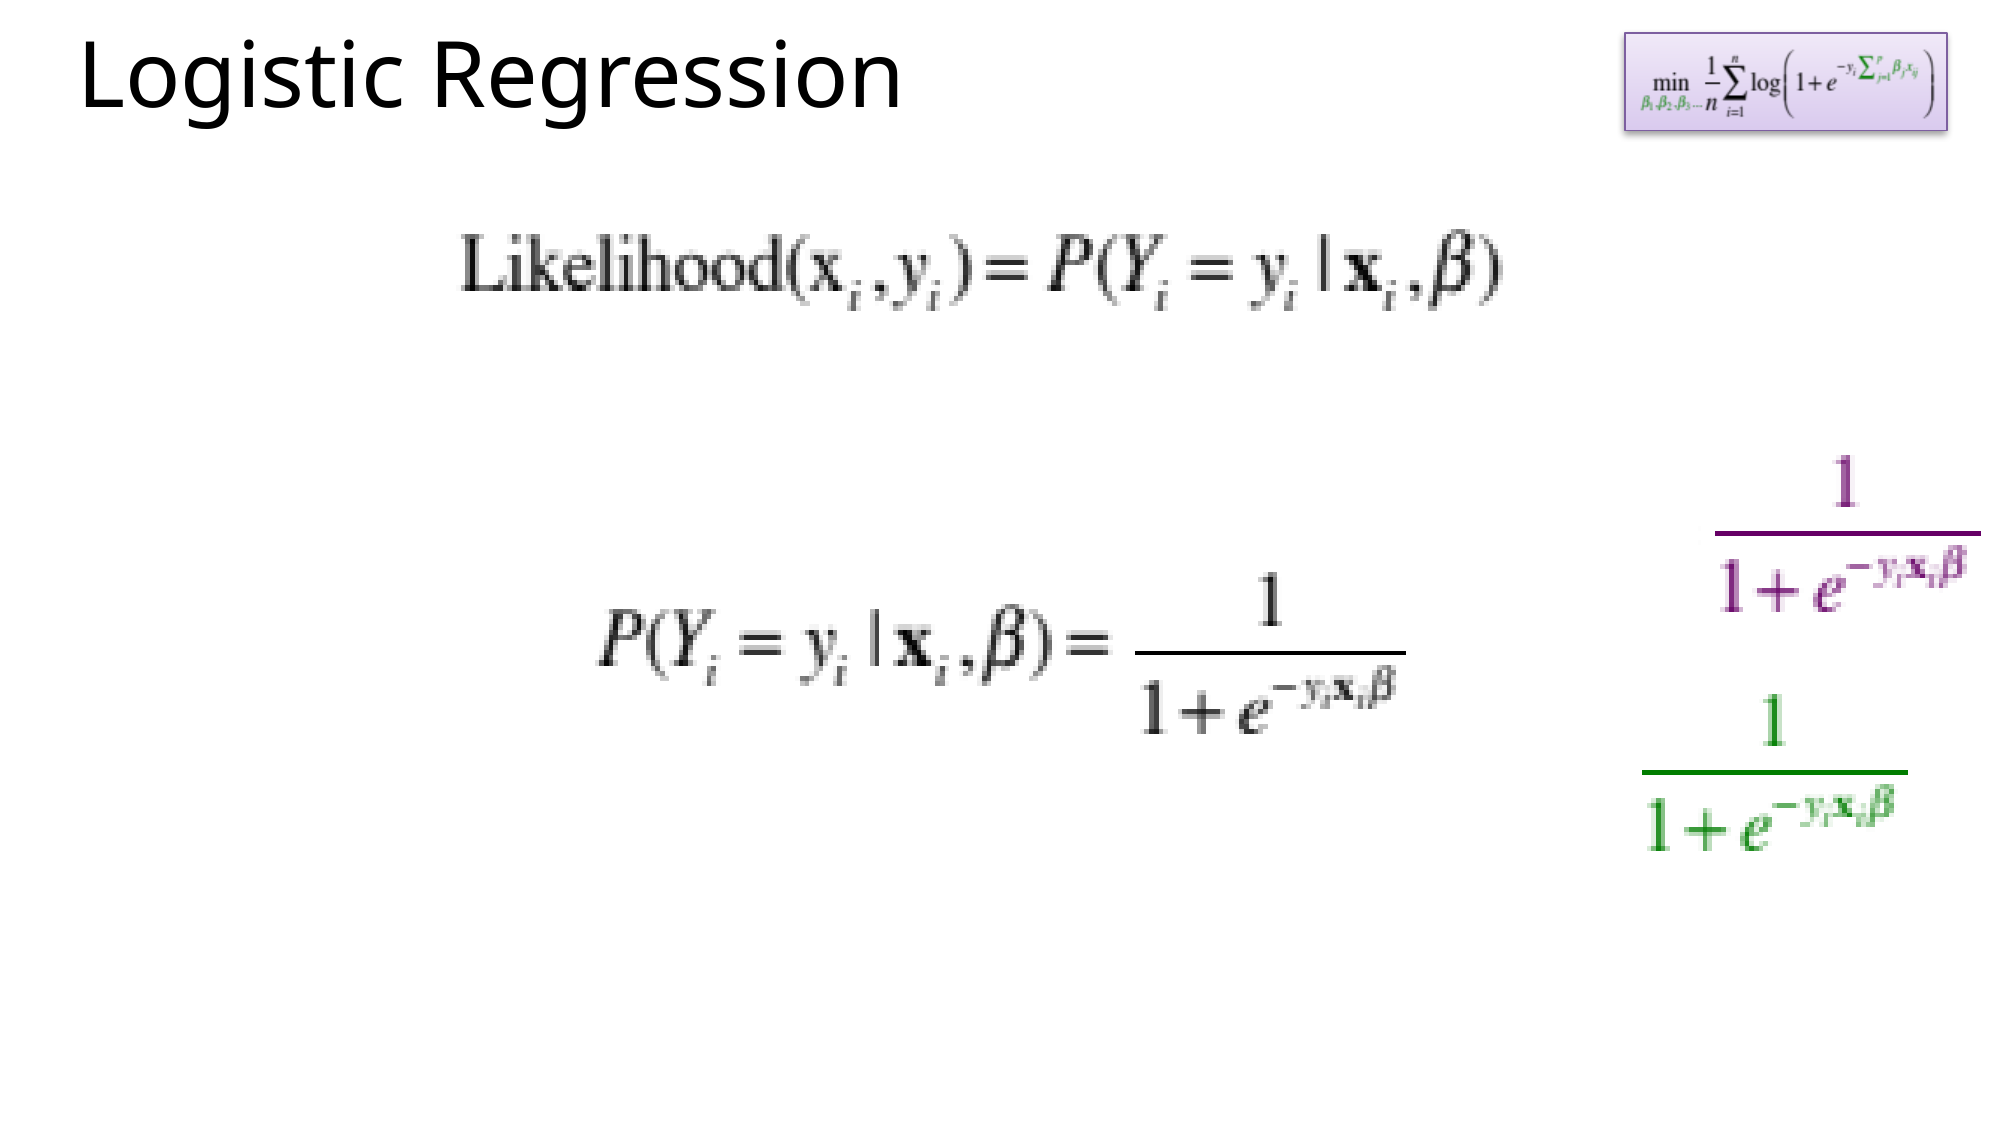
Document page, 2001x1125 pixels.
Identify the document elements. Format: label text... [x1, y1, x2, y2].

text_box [1624, 32, 1948, 131]
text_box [1641, 661, 1914, 865]
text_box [585, 594, 1120, 693]
picture [30, 417, 1698, 870]
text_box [1641, 422, 1986, 626]
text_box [1125, 553, 1416, 745]
title Logistic Regression [62, 29, 1953, 205]
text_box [452, 219, 1512, 318]
